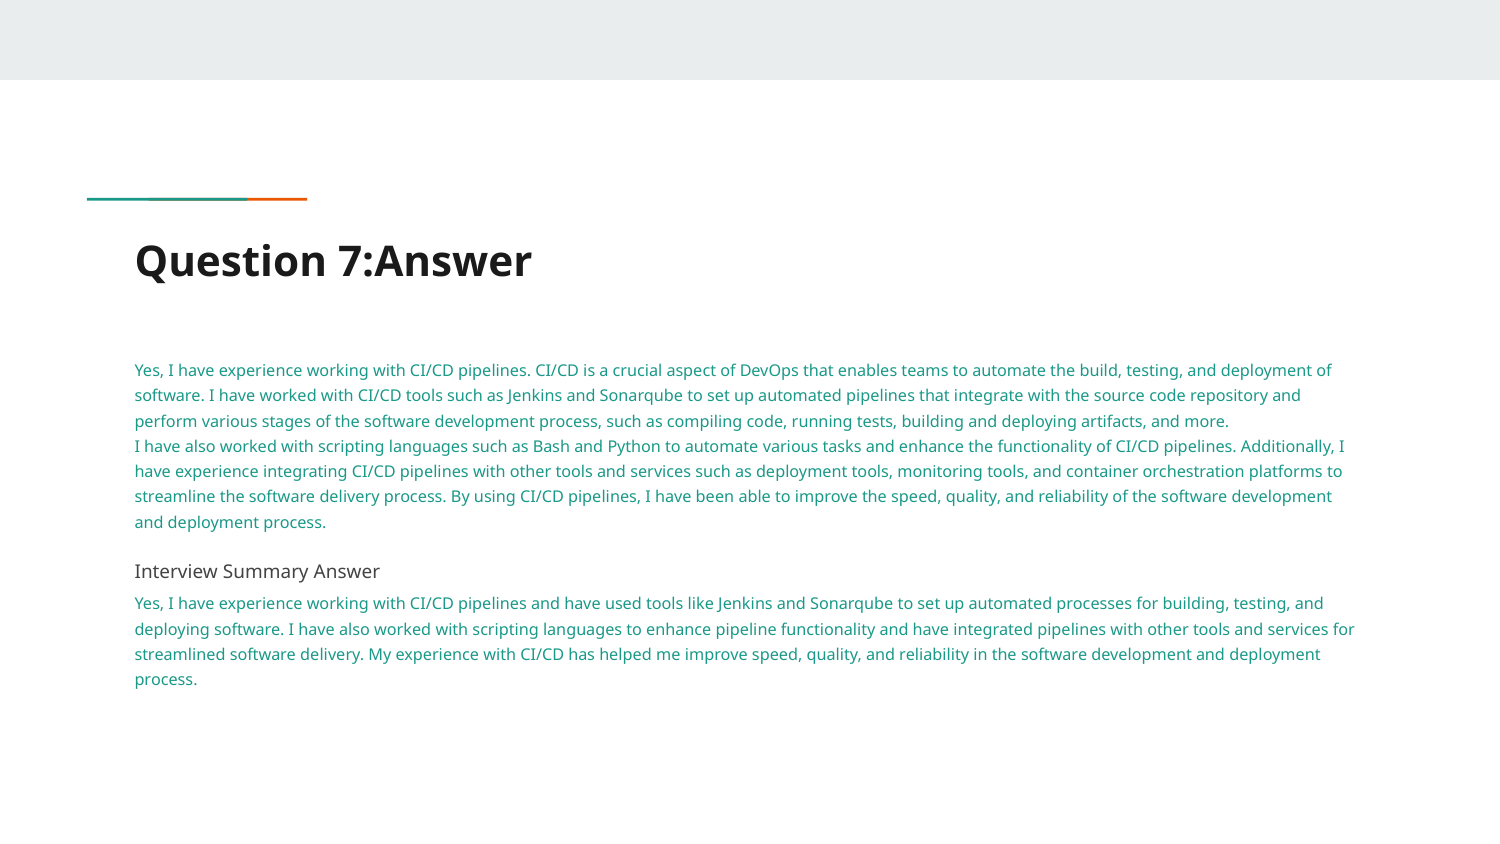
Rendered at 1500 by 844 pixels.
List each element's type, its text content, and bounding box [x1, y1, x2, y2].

list Yes, I have experience working with CI/CD pipelines. CI/CD is a crucial aspect of DevOps that enables teams to automate the build, testing, and deployment of software. I have worked with CI/CD tools such as Jenkins and Sonarqube to set up automated pipelines that integrate with the source code repository and perform various stages of the software development process, such as compiling code, running tests, building and deploying artifacts, and more. I have also worked with scripting languages such as Bash and Python to automate various tasks and enhance the functionality of CI/CD pipelines. Additionally, I have experience integrating CI/CD pipelines with other tools and services such as deployment tools, monitoring tools, and container orchestration platforms to streamline the software delivery process. By using CI/CD pipelines, I have been able to improve the speed, quality, and reliability of the software development and deployment process. Interview Summary Answer Yes, I have experience working with CI/CD pipelines and have used tools like Jenkins and Sonarqube to set up automated processes for building, testing, and deploying software. I have also worked with scripting languages to enhance pipeline functionality and have integrated pipelines with other tools and services for streamlined software delivery. My experience with CI/CD has helped me improve speed, quality, and reliability in the software development and deployment process. [119, 341, 1381, 712]
title Question 7:Answer [119, 216, 1381, 305]
